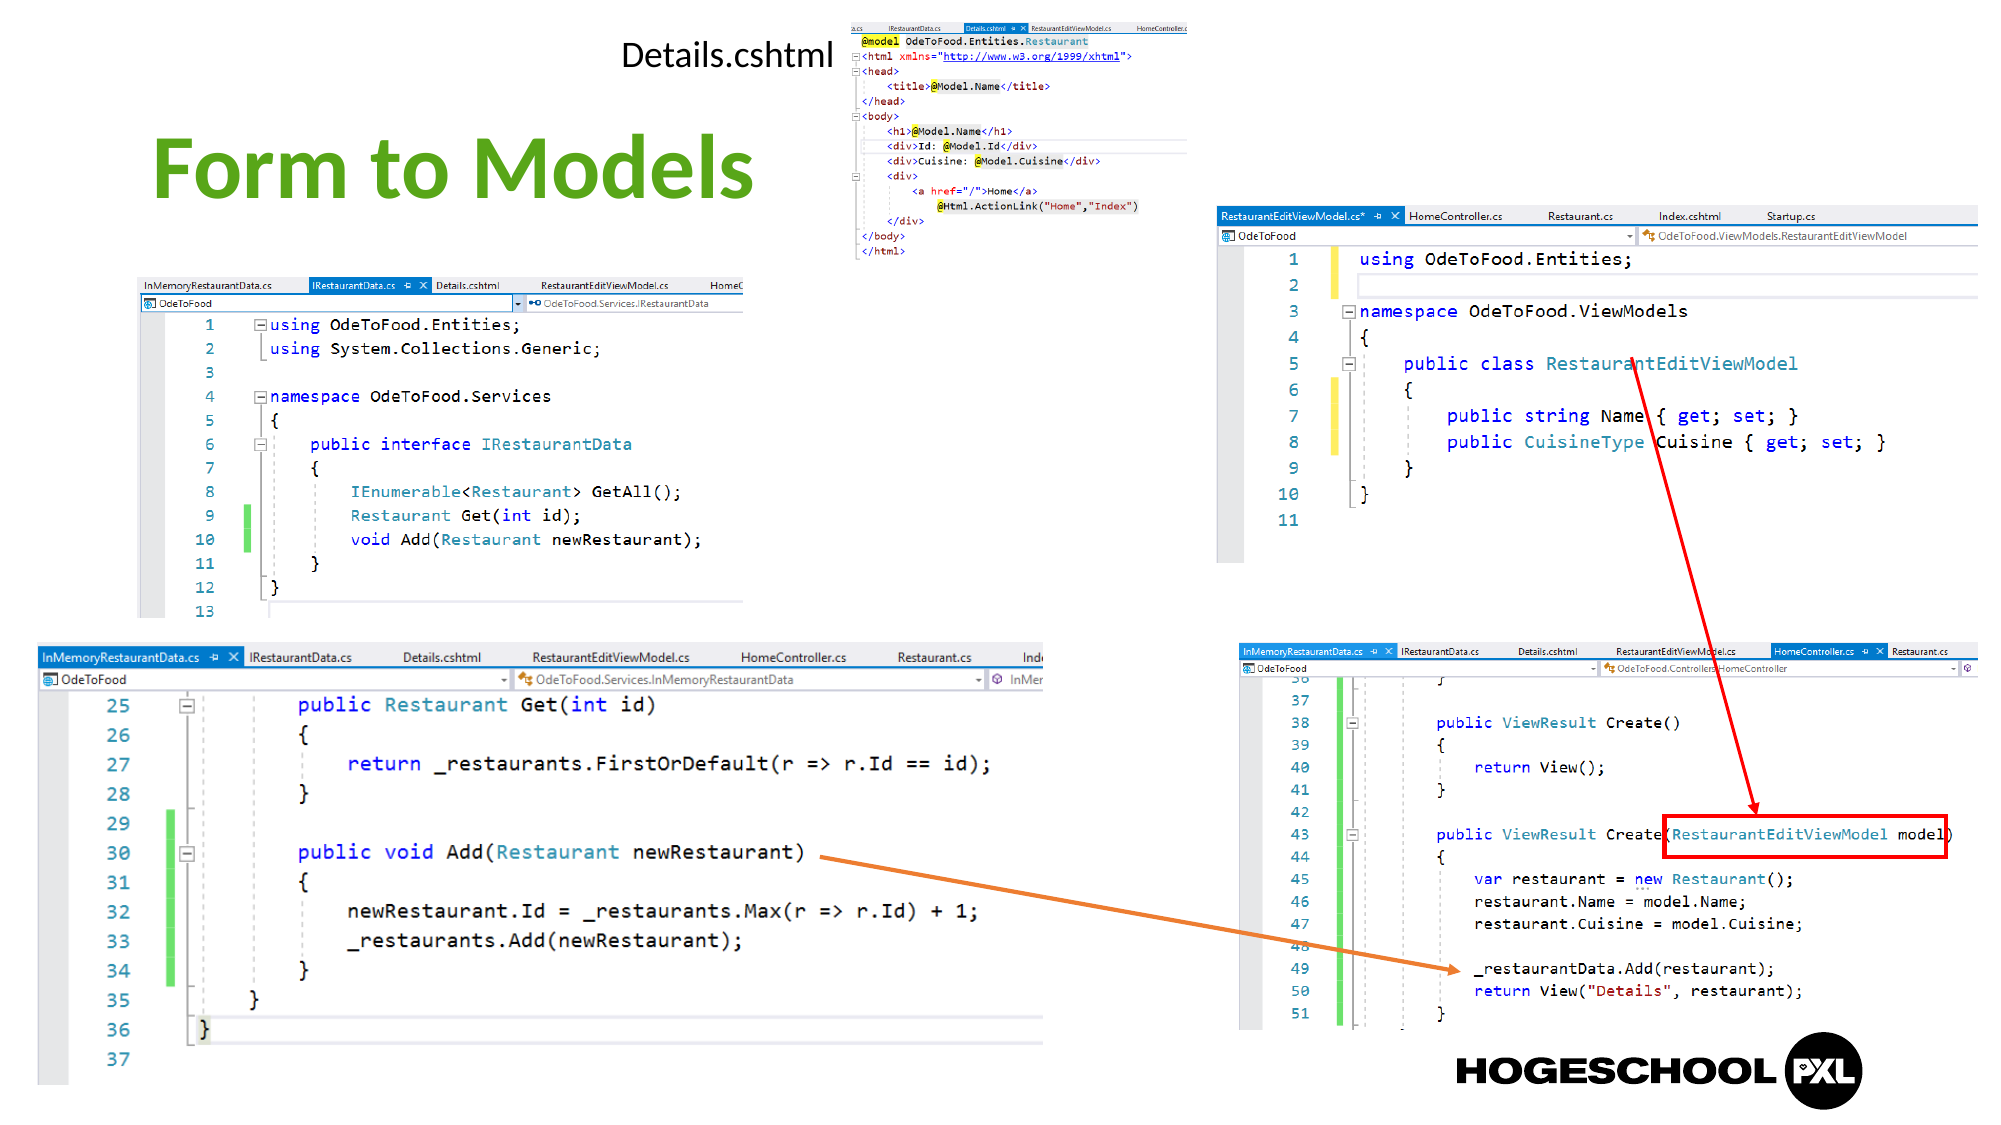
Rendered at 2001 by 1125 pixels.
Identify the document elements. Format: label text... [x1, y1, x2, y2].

picture [37, 642, 1043, 1085]
picture [851, 22, 1187, 278]
title Form to Models [137, 59, 851, 278]
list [1216, 205, 1978, 563]
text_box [819, 856, 1461, 972]
title Form to Models [1187, 59, 1863, 278]
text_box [1631, 357, 1757, 816]
picture [137, 277, 743, 618]
picture [1239, 642, 1978, 1030]
text_box Details.cshtml [606, 22, 850, 82]
